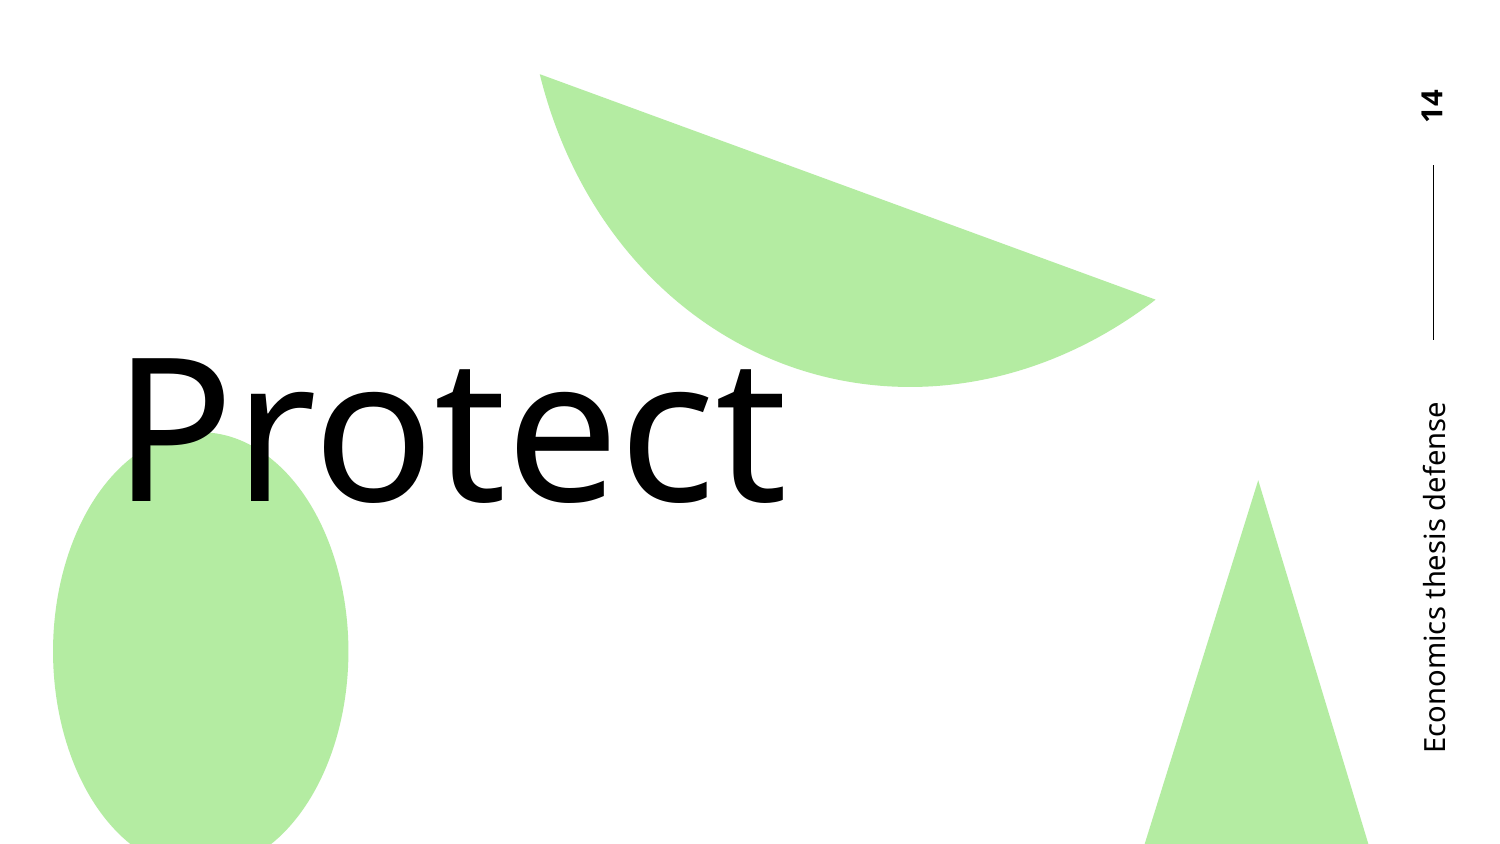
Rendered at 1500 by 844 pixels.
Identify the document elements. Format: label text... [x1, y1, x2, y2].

slide_number 14 [1400, 75, 1466, 166]
title Protect [98, 191, 1193, 653]
subtitle Economics thesis defense [1398, 339, 1469, 769]
